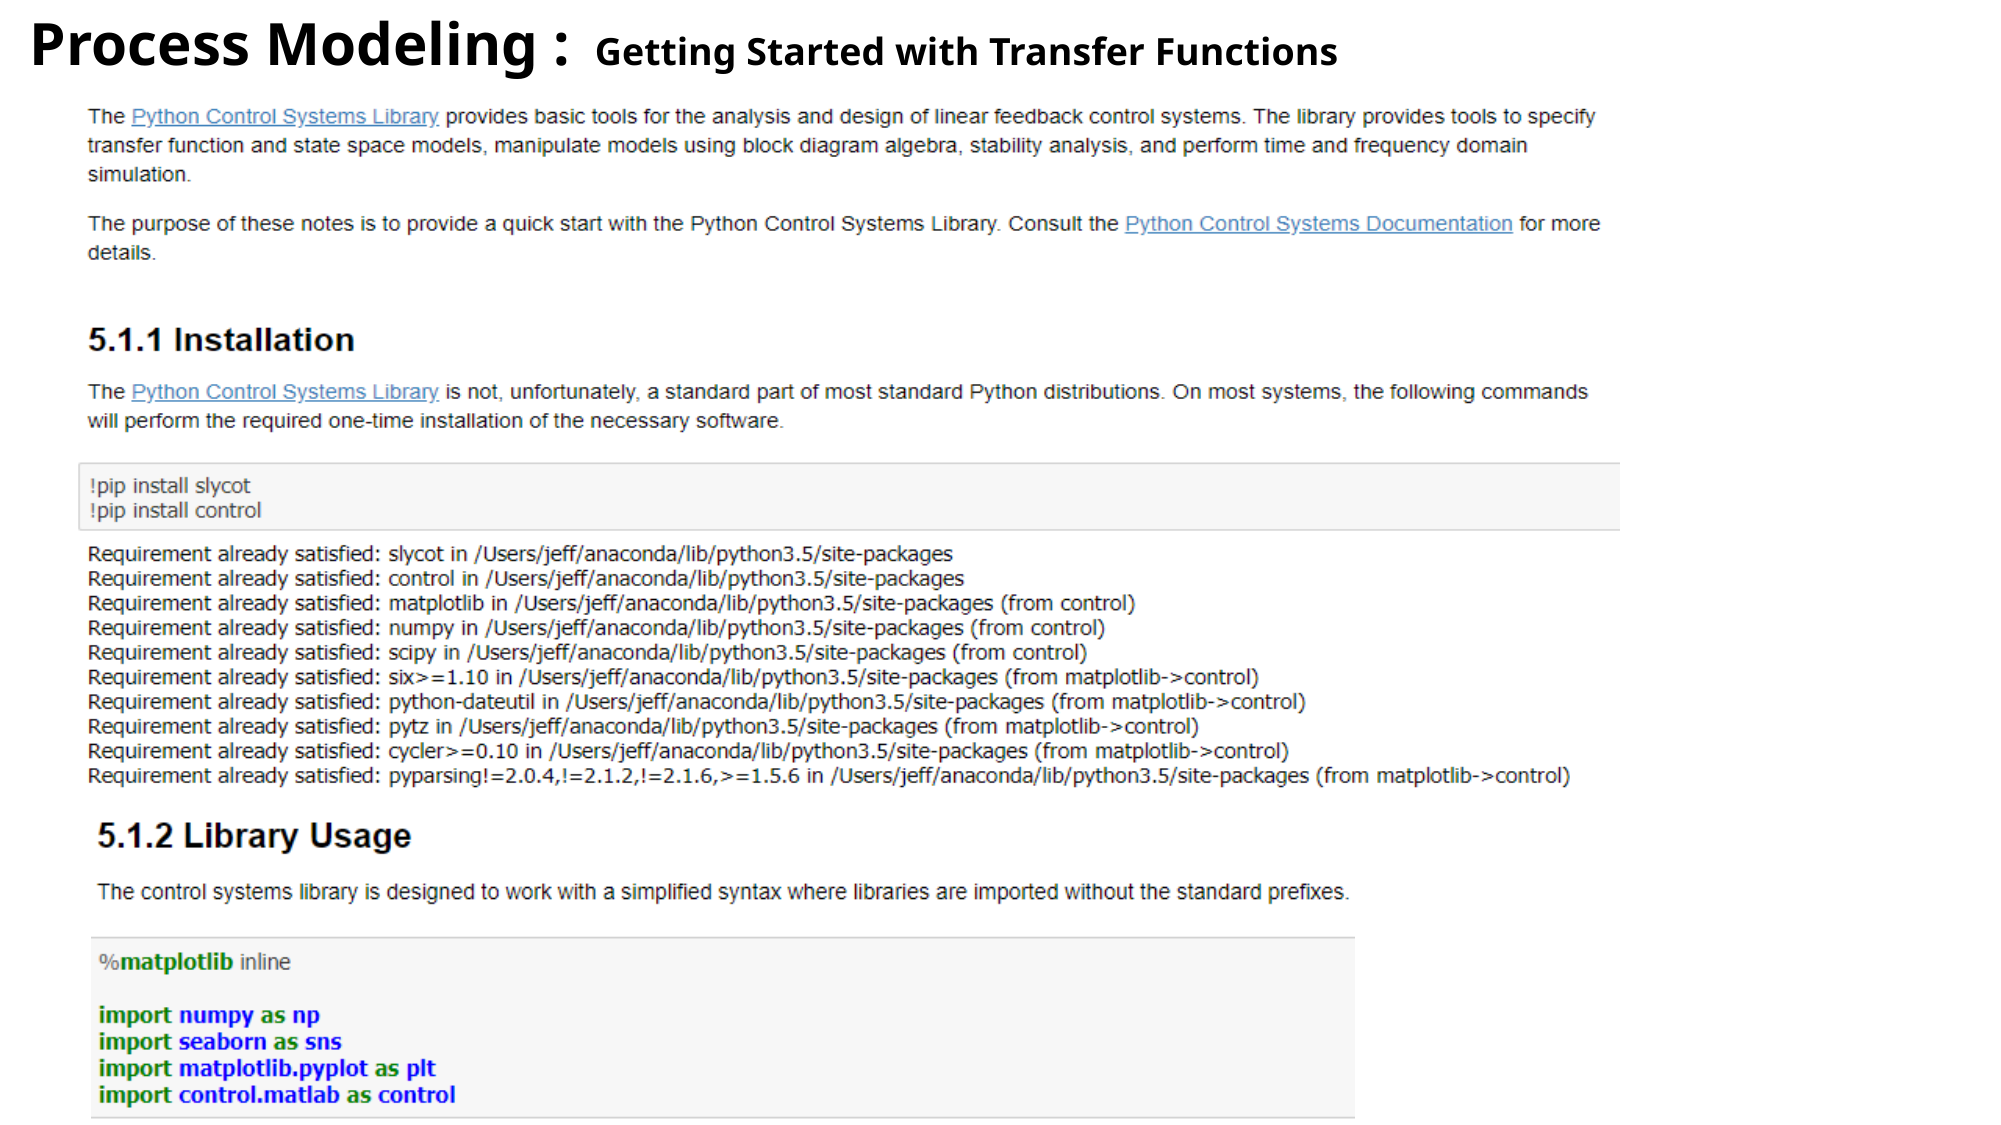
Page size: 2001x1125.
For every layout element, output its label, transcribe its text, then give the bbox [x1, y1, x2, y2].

text_box Process Modeling : Getting Started with Transfer Functions [0, 0, 1988, 164]
picture [90, 815, 1355, 1125]
picture [77, 99, 1620, 799]
